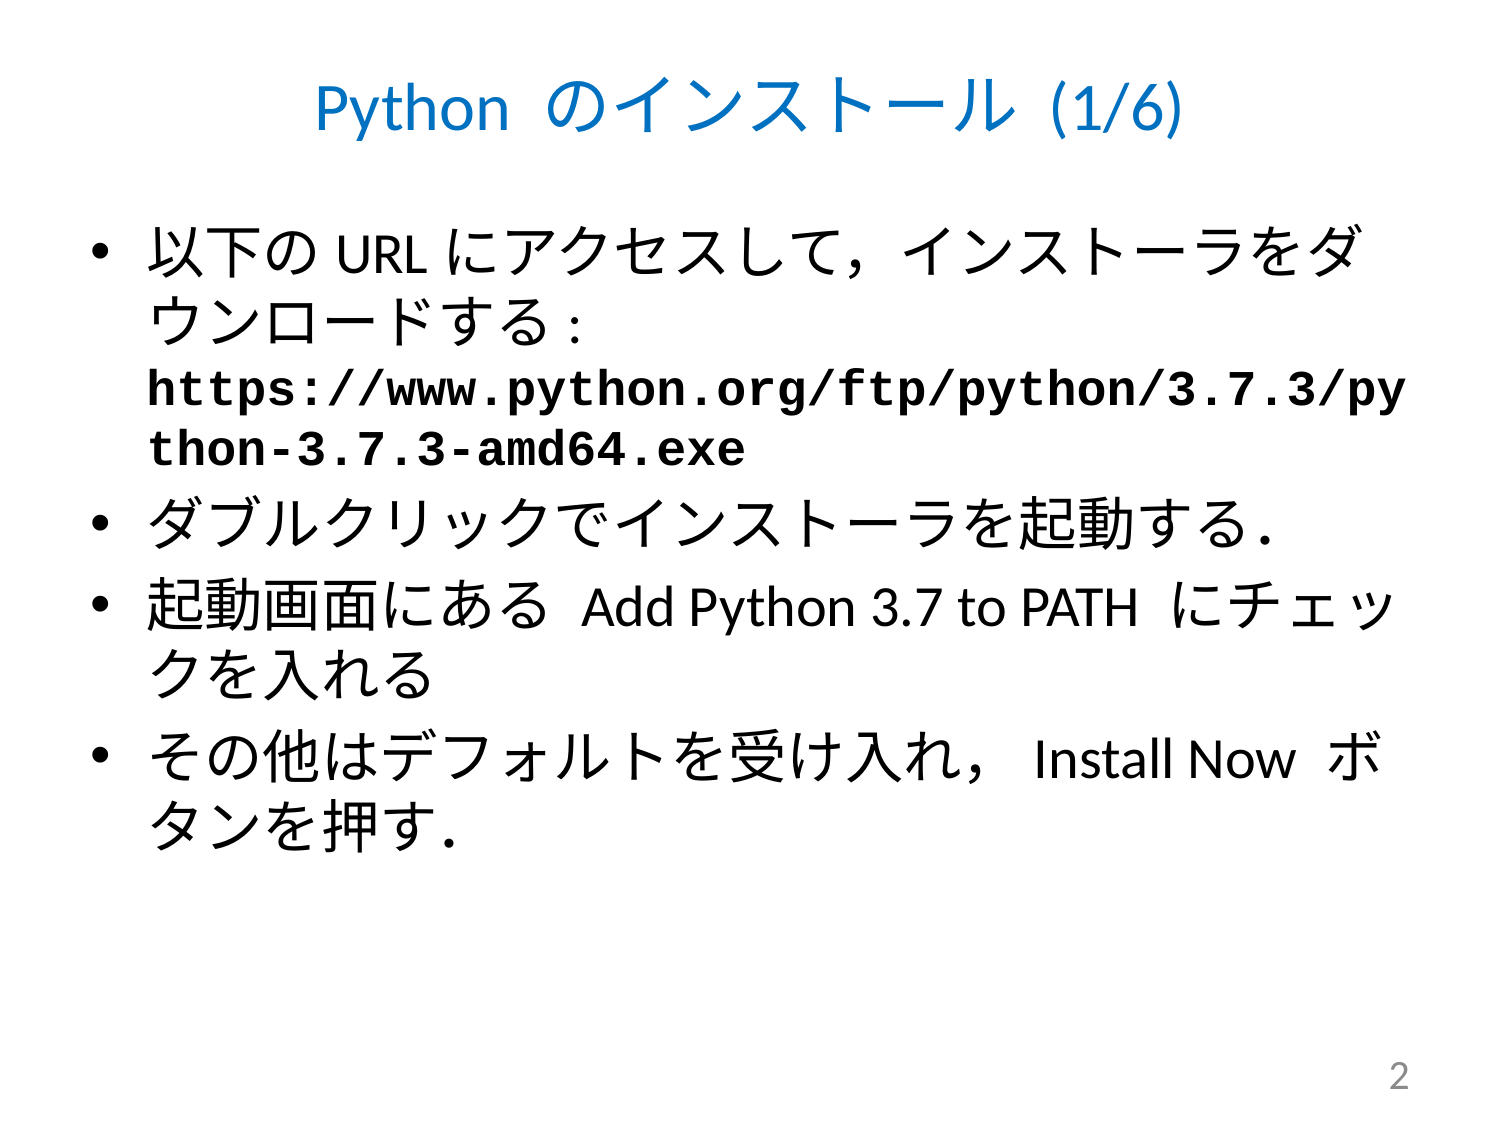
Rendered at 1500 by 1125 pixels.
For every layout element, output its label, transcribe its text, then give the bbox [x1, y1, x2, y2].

slide_number 2 [1074, 1042, 1425, 1103]
title Python のインストール (1/6) [75, 54, 1425, 153]
list 以下のURLにアクセスして，インストーラをダウンロードする: https://www.python.org/ftp/python/3.7.3/python-3.7.3-amd64.exe ダブルクリックでインストーラを起動する． 起動画面にある Add Python 3.7 to PATH にチェックを入れる その他はデフォルトを受け入れ，Install Now ボタンを押す． [75, 208, 1425, 1090]
